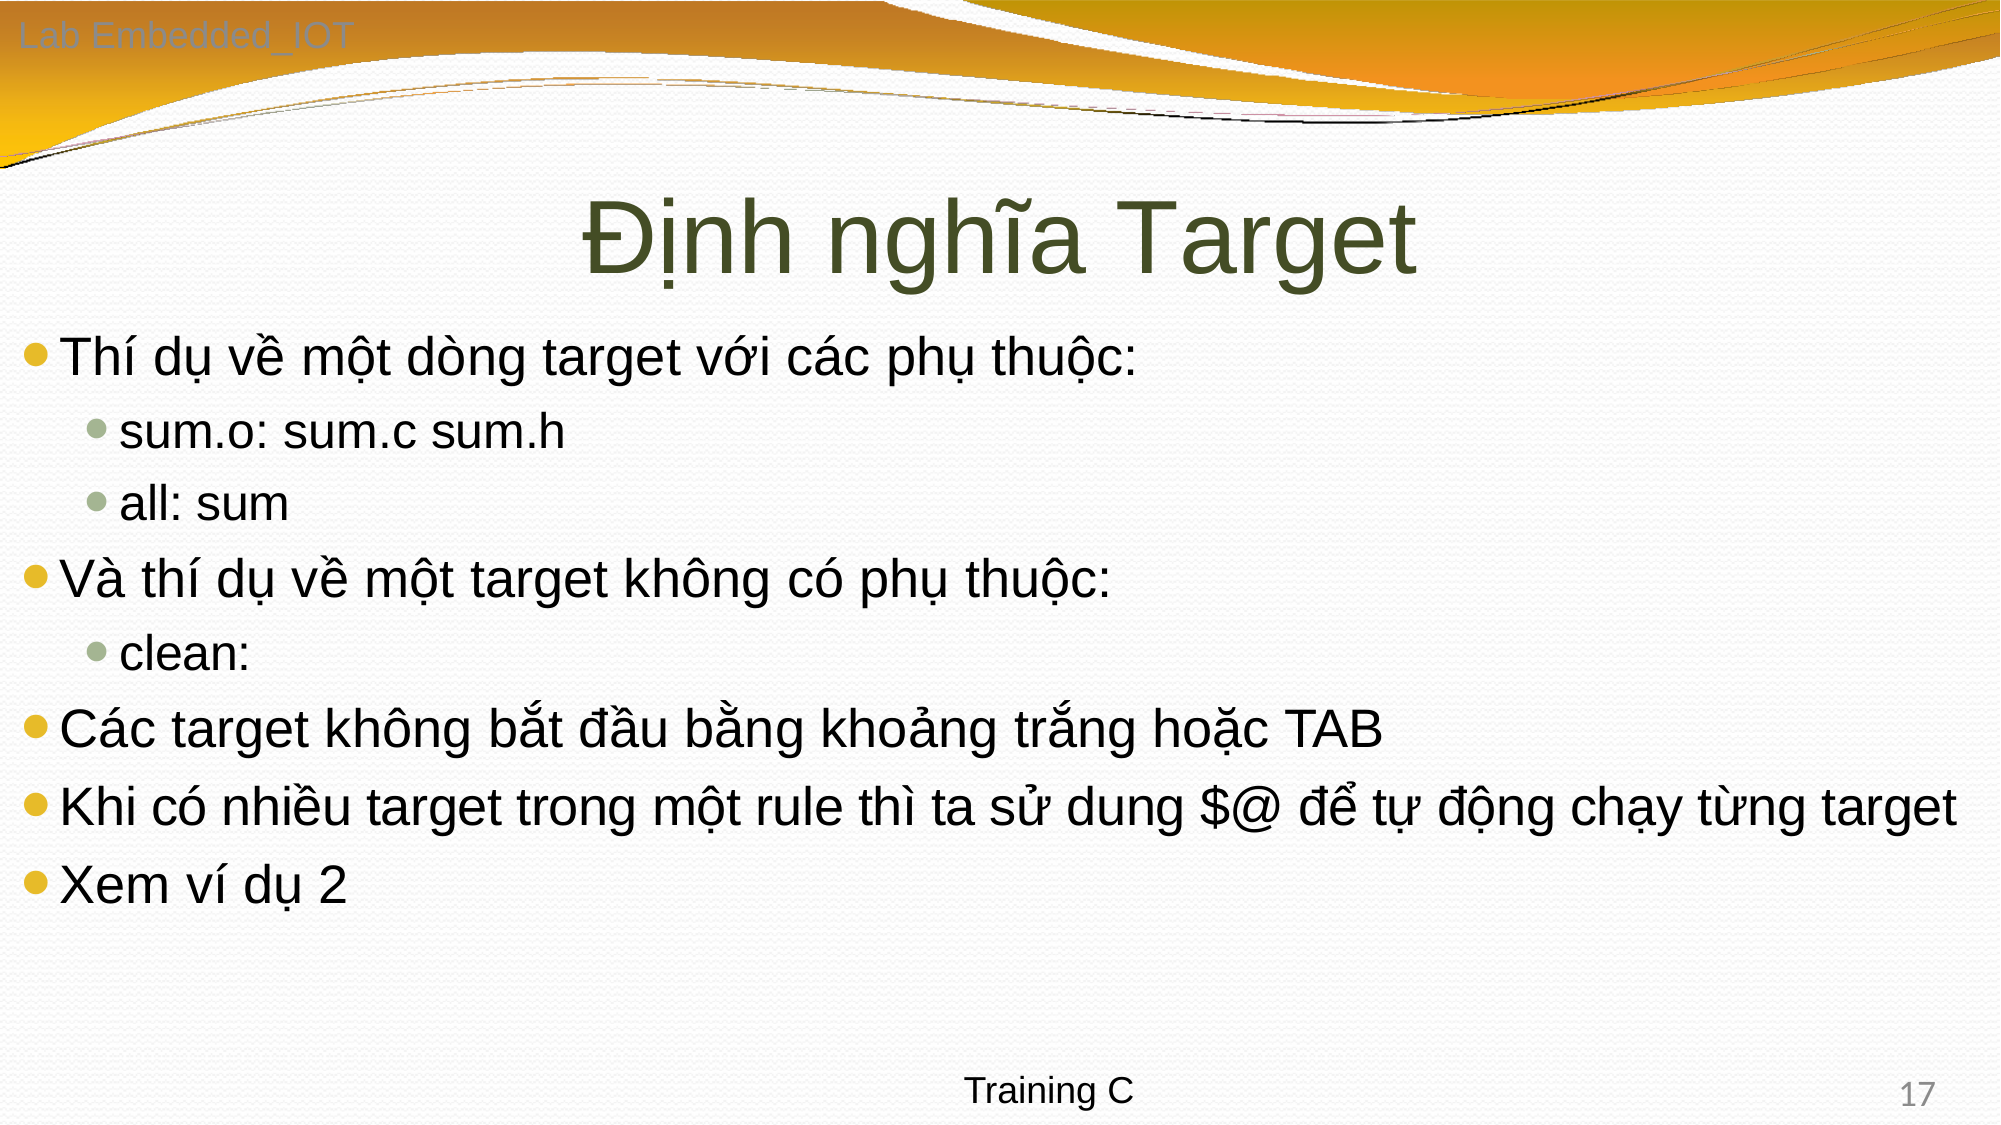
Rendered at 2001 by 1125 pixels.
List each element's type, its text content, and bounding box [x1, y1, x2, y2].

slide_number 17 [1476, 1069, 1937, 1115]
picture [0, 0, 2001, 1125]
footer Lab Embedded_IOT [7, 10, 366, 56]
list Thí dụ về một dòng target với các phụ thuộc: sum.o: sum.c sum.h all: sum Và thí dụ về một target không có phụ thuộc: clean: Các target không bắt đầu bằng khoảng trắng hoặc TAB Khi có nhiều target trong một rule thì ta sử dung $@ để tự động chạy từng target Xem ví dụ 2 [12, 321, 1988, 986]
title Định nghĩa Target [7, 168, 1993, 299]
